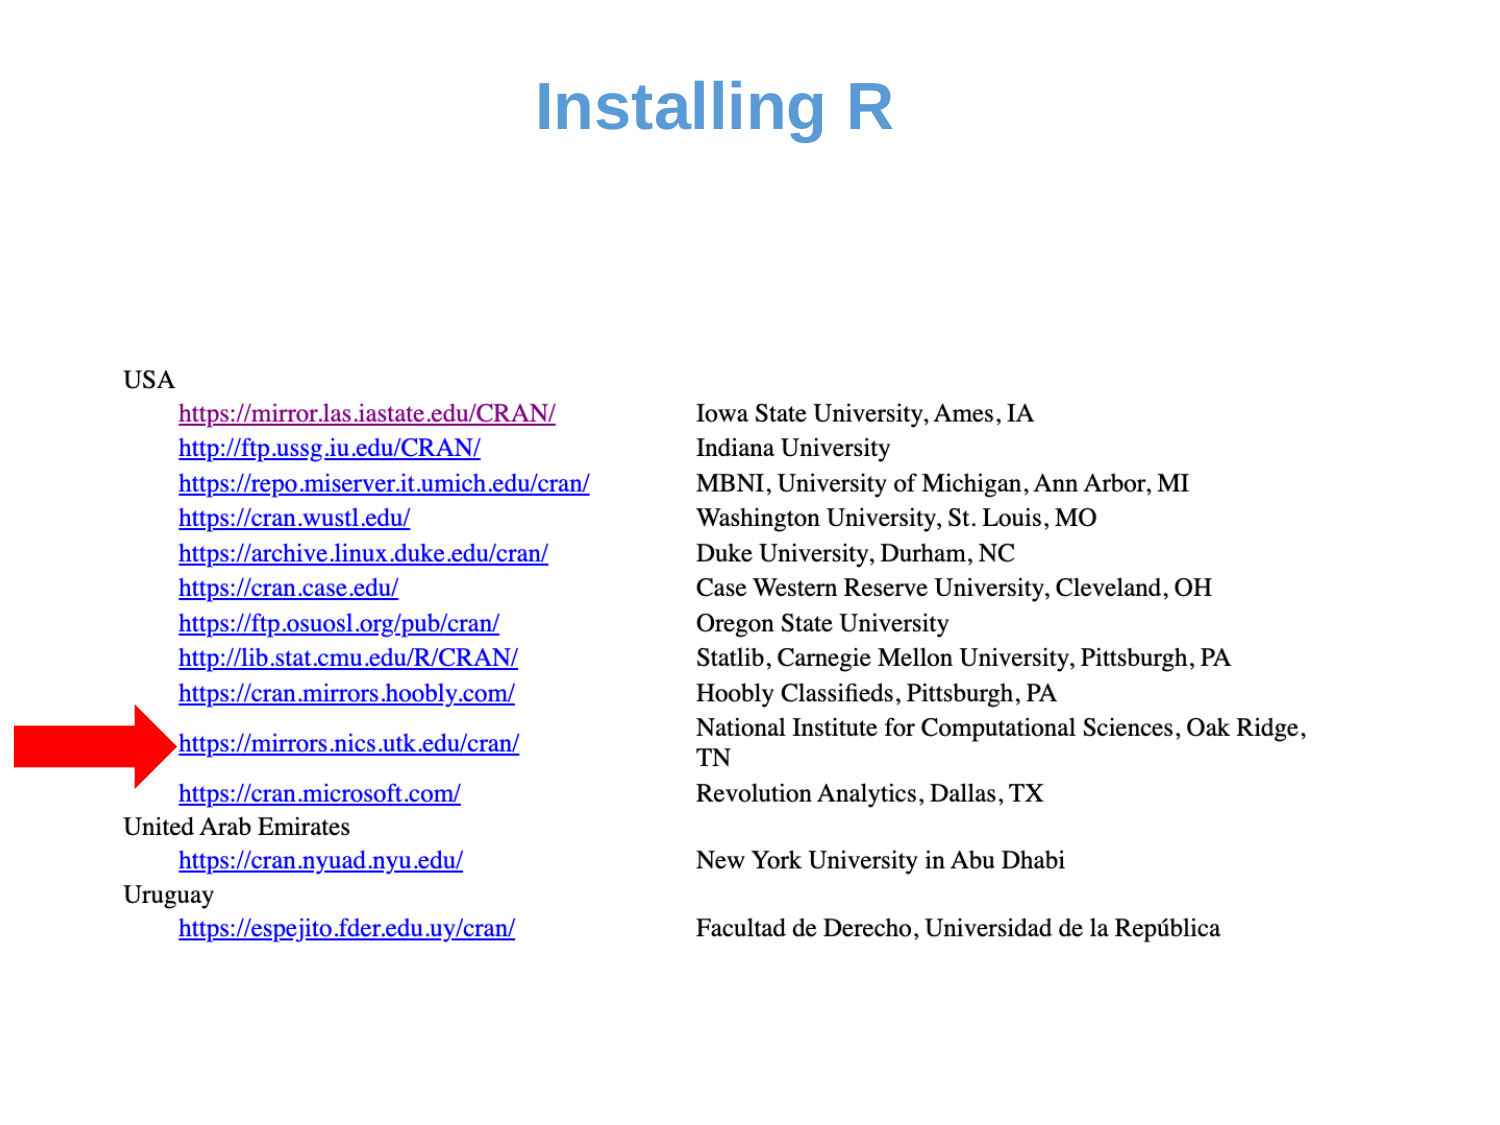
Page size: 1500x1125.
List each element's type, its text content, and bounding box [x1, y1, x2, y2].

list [116, 360, 1384, 953]
text_box Installing R [520, 55, 910, 151]
text_box [13, 725, 116, 768]
